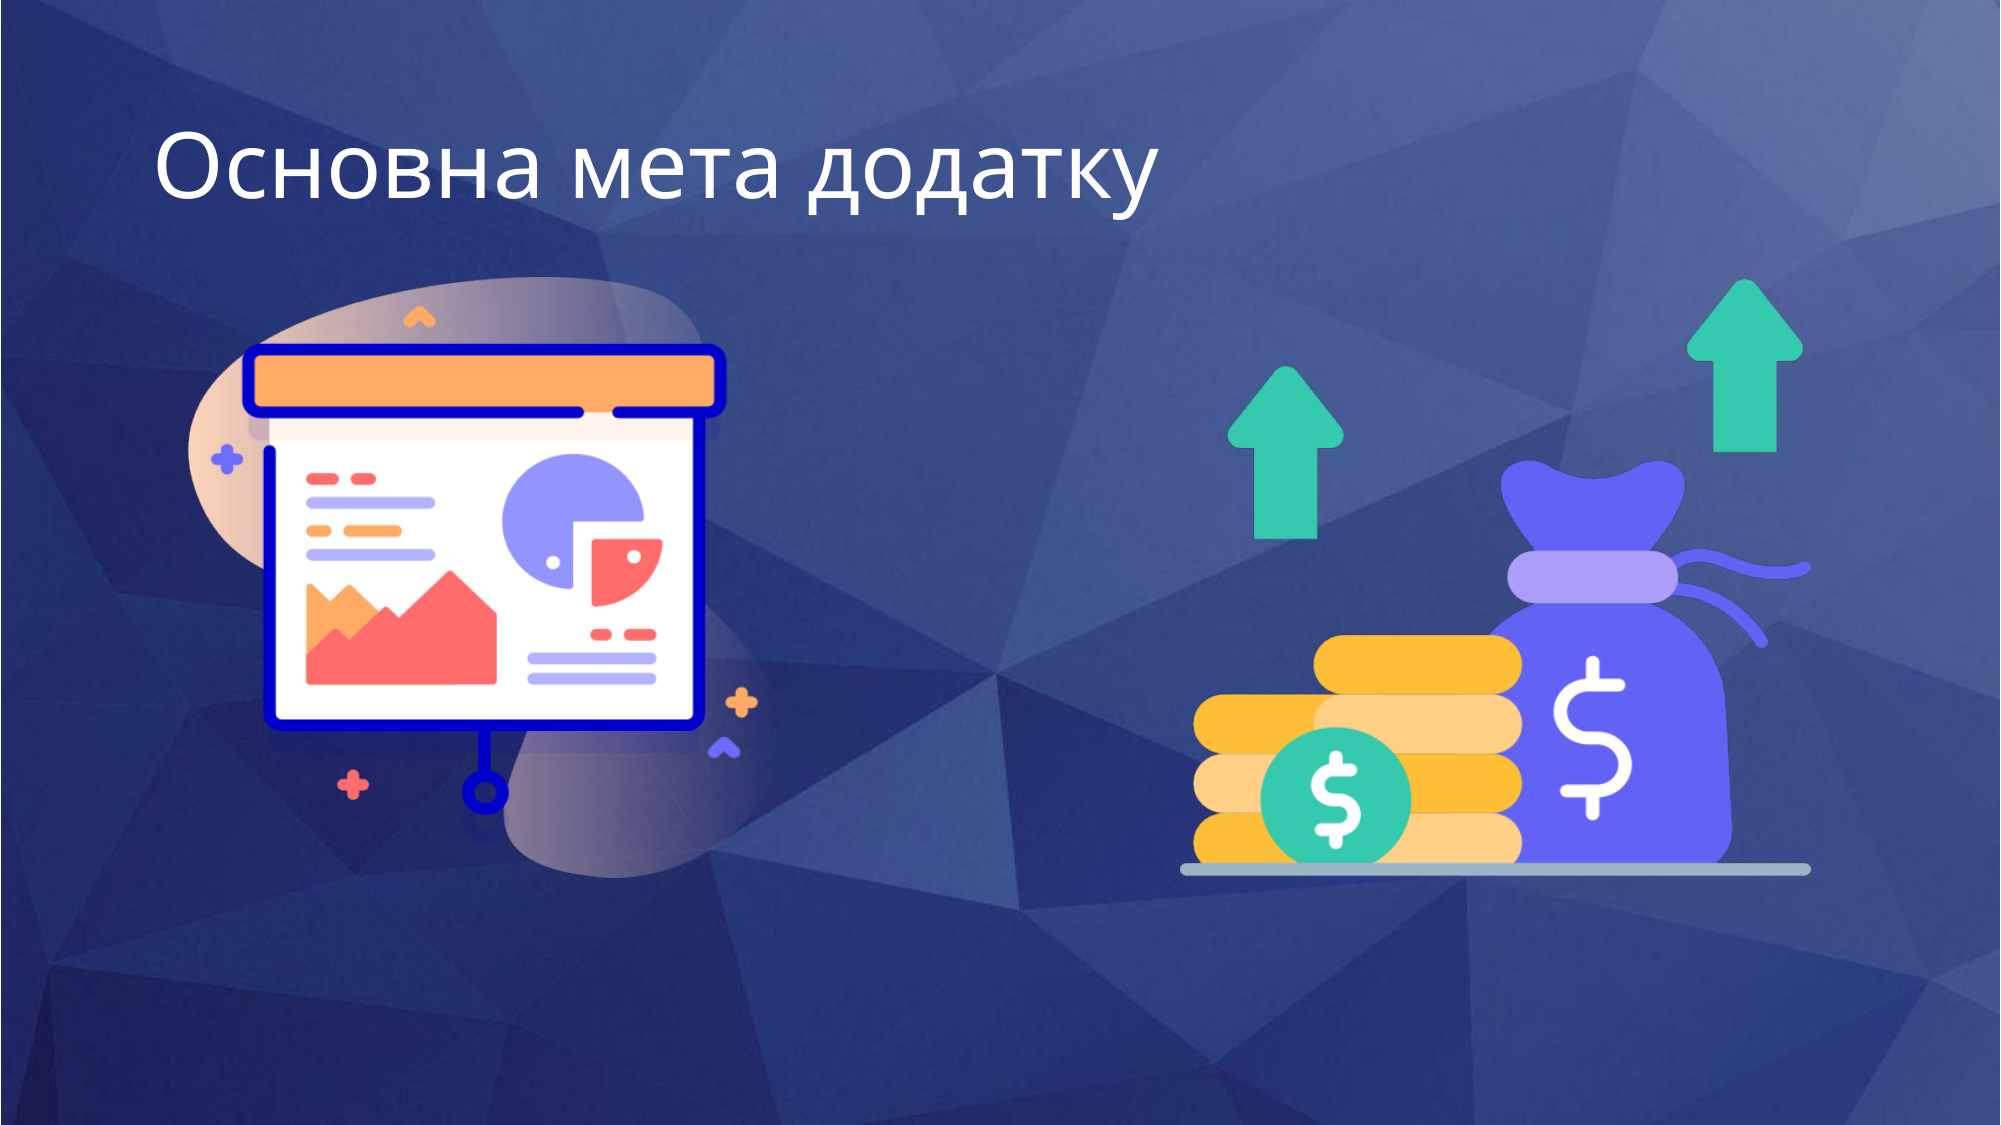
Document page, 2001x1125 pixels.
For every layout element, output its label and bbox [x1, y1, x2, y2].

picture [1180, 277, 1811, 878]
picture [169, 277, 800, 878]
list [1, 0, 2000, 1125]
